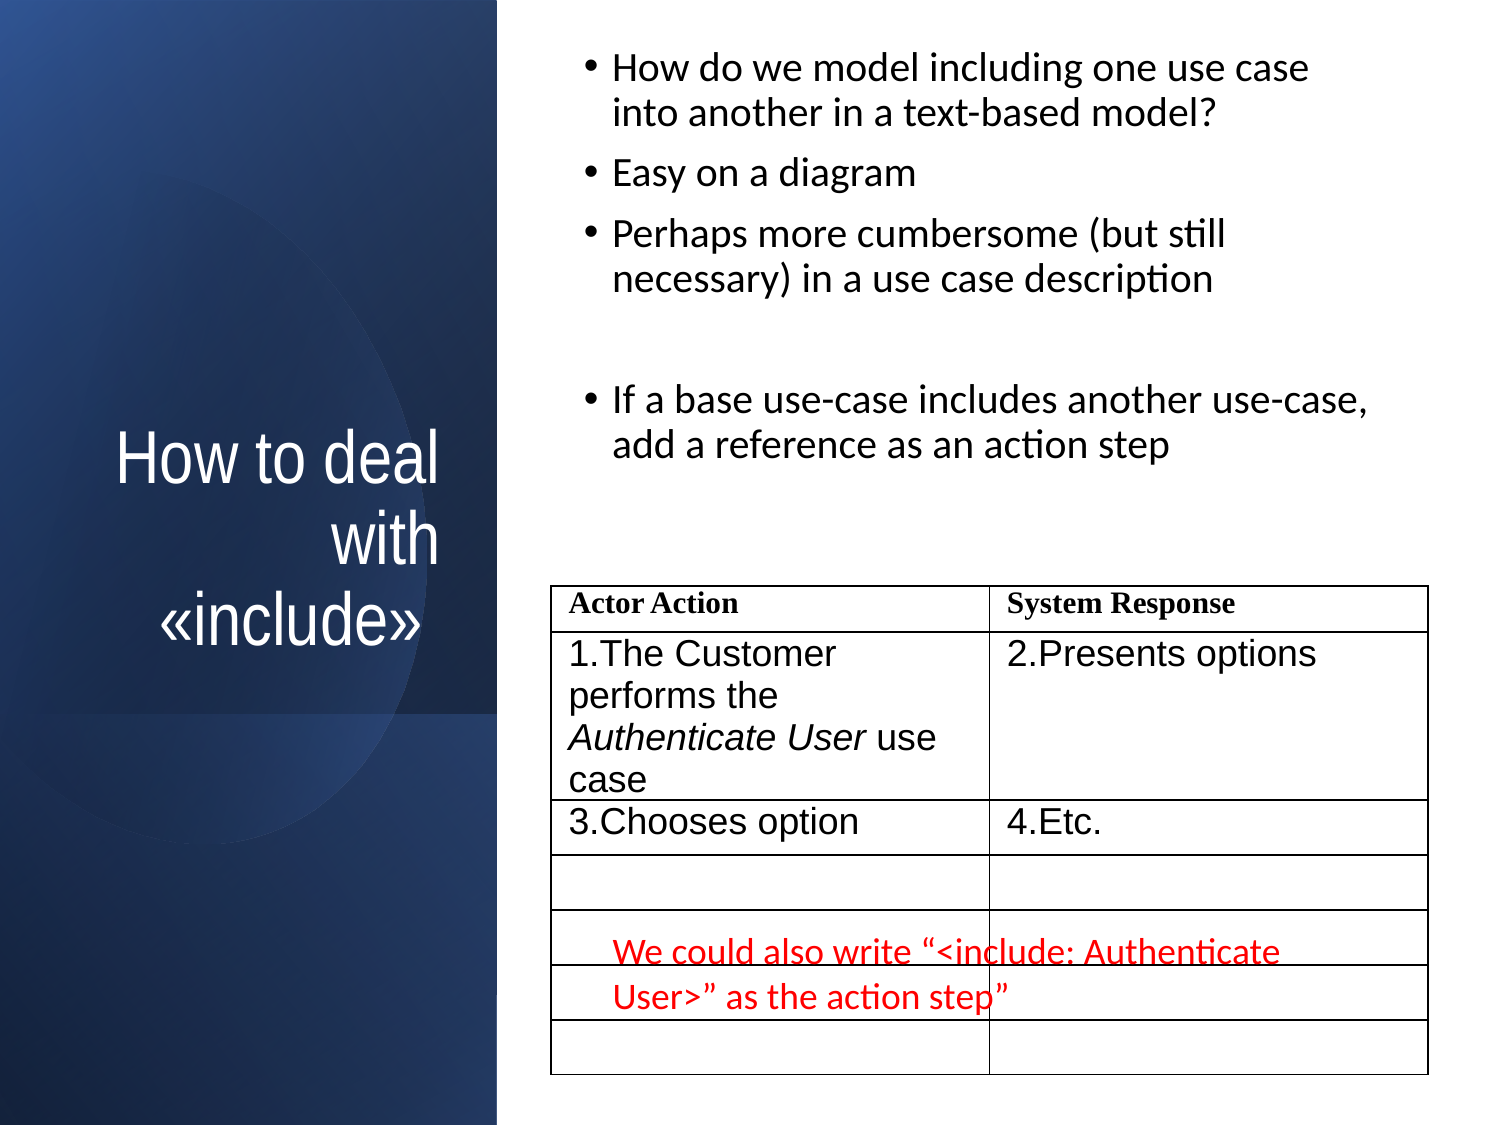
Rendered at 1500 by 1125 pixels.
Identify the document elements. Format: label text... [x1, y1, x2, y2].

table_cell 1.The Customer performs the Authenticate User use case [552, 633, 989, 799]
text_box [498, 0, 1500, 1125]
table_cell [990, 1021, 1427, 1074]
title How to deal with «include» [72, 276, 456, 670]
table_cell 2.Presents options [990, 633, 1427, 799]
text_box We could also write “<include: Authenticate User>” as the action step” [597, 919, 1368, 1025]
table_cell [990, 856, 1427, 909]
table_cell [552, 966, 597, 1019]
text_box [0, 0, 498, 1125]
table_header Actor Action [552, 587, 989, 631]
table_cell [552, 1021, 989, 1074]
table_cell 4.Etc. [990, 801, 1427, 854]
table_cell 3.Chooses option [552, 801, 989, 854]
table_cell [990, 911, 1427, 964]
table_cell [552, 856, 989, 909]
table_header System Response [990, 587, 1427, 631]
table_cell [1368, 966, 1427, 1019]
table_cell [552, 911, 989, 964]
list How do we model including one use case into another in a text-based model? Easy on a diagram Perhaps more cumbersome (but still necessary) in a use case description If a base use-case includes another use-case, add a reference as an action step [568, 37, 1397, 585]
